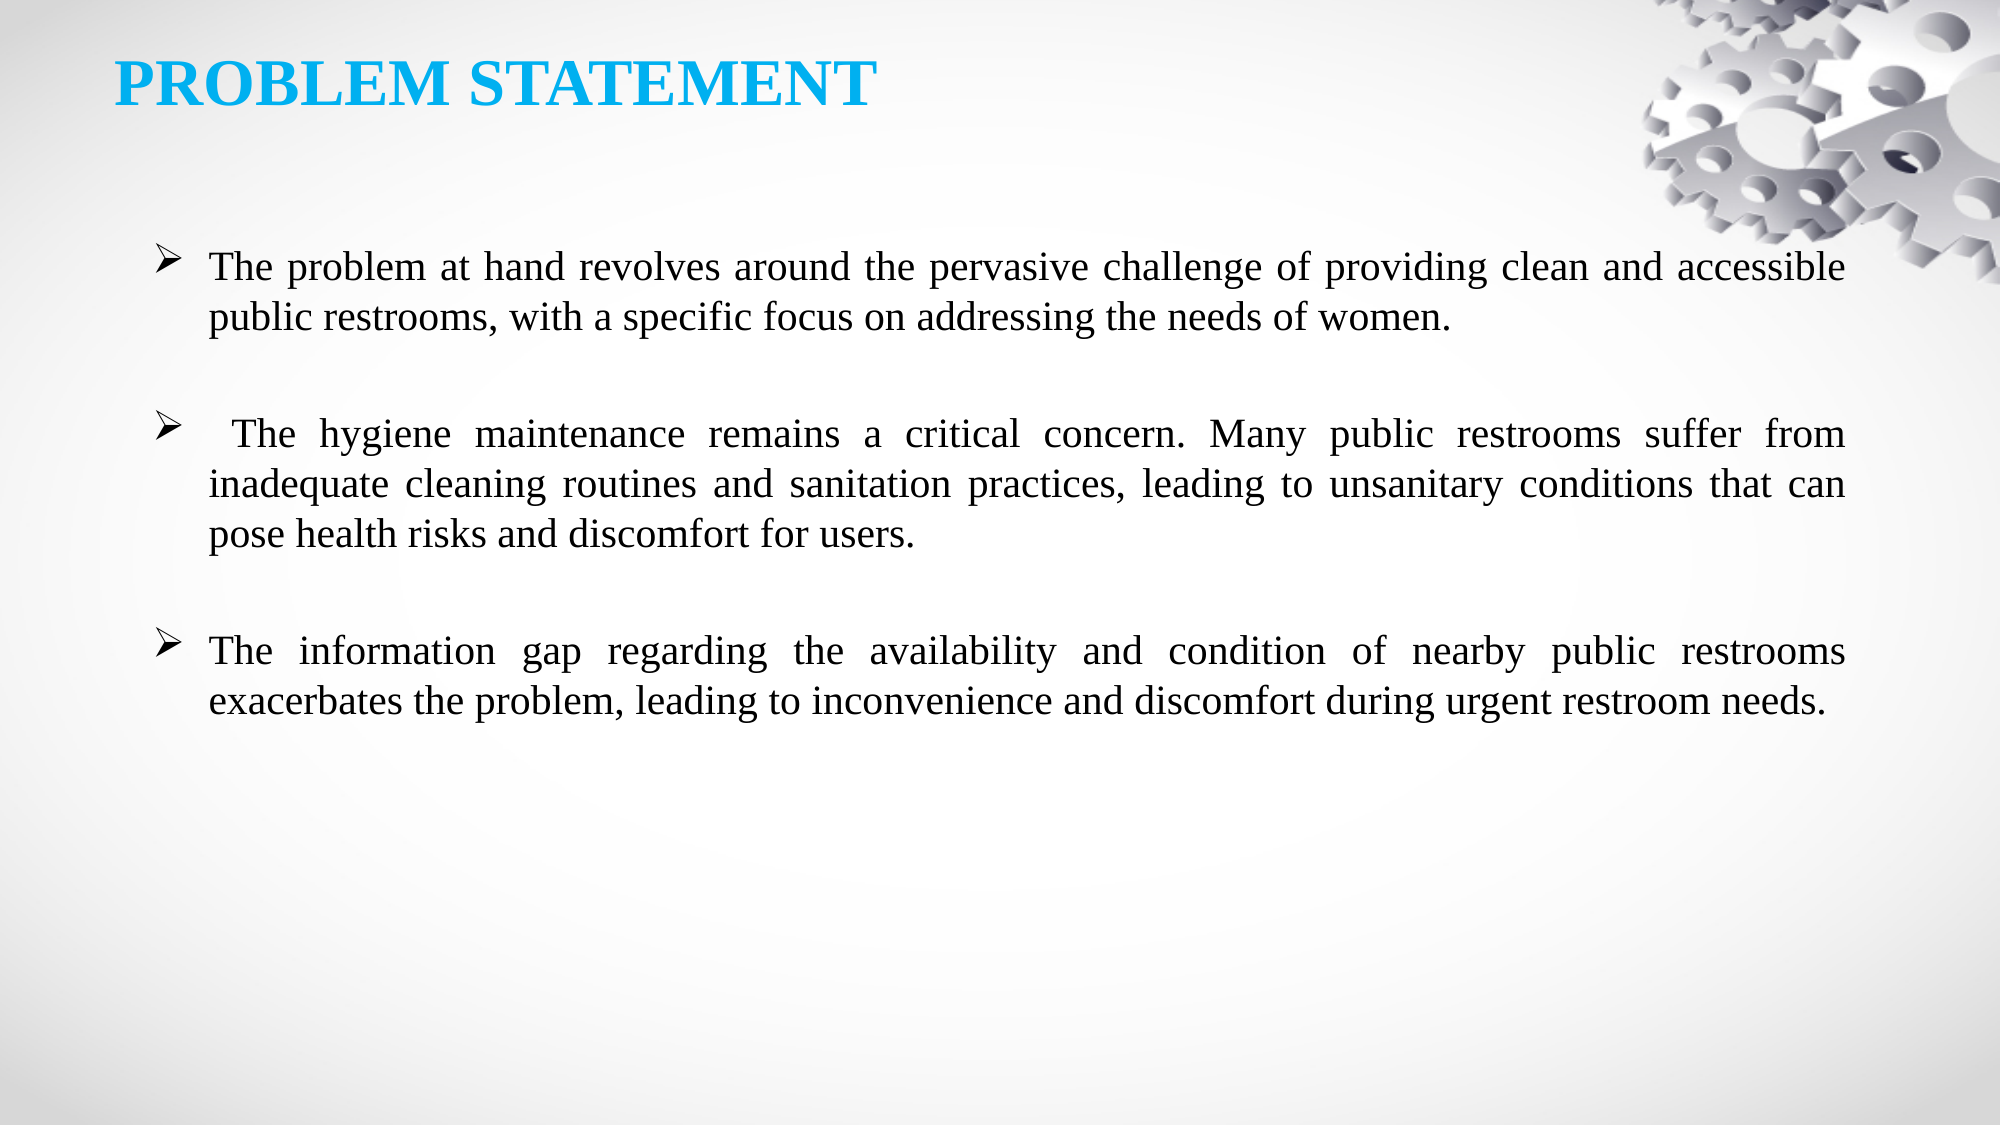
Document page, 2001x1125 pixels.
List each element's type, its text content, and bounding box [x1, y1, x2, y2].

list The problem at hand revolves around the pervasive challenge of providing clean and accessible public restrooms, with a specific focus on addressing the needs of women. The hygiene maintenance remains a critical concern. Many public restrooms suffer from inadequate cleaning routines and sanitation practices, leading to unsanitary conditions that can pose health risks and discomfort for users. The information gap regarding the availability and condition of nearby public restrooms exacerbates the problem, leading to inconvenience and discomfort during urgent restroom needs. [137, 231, 1863, 1014]
picture [0, 0, 2000, 1125]
title PROBLEM STATEMENT [99, 30, 1901, 127]
